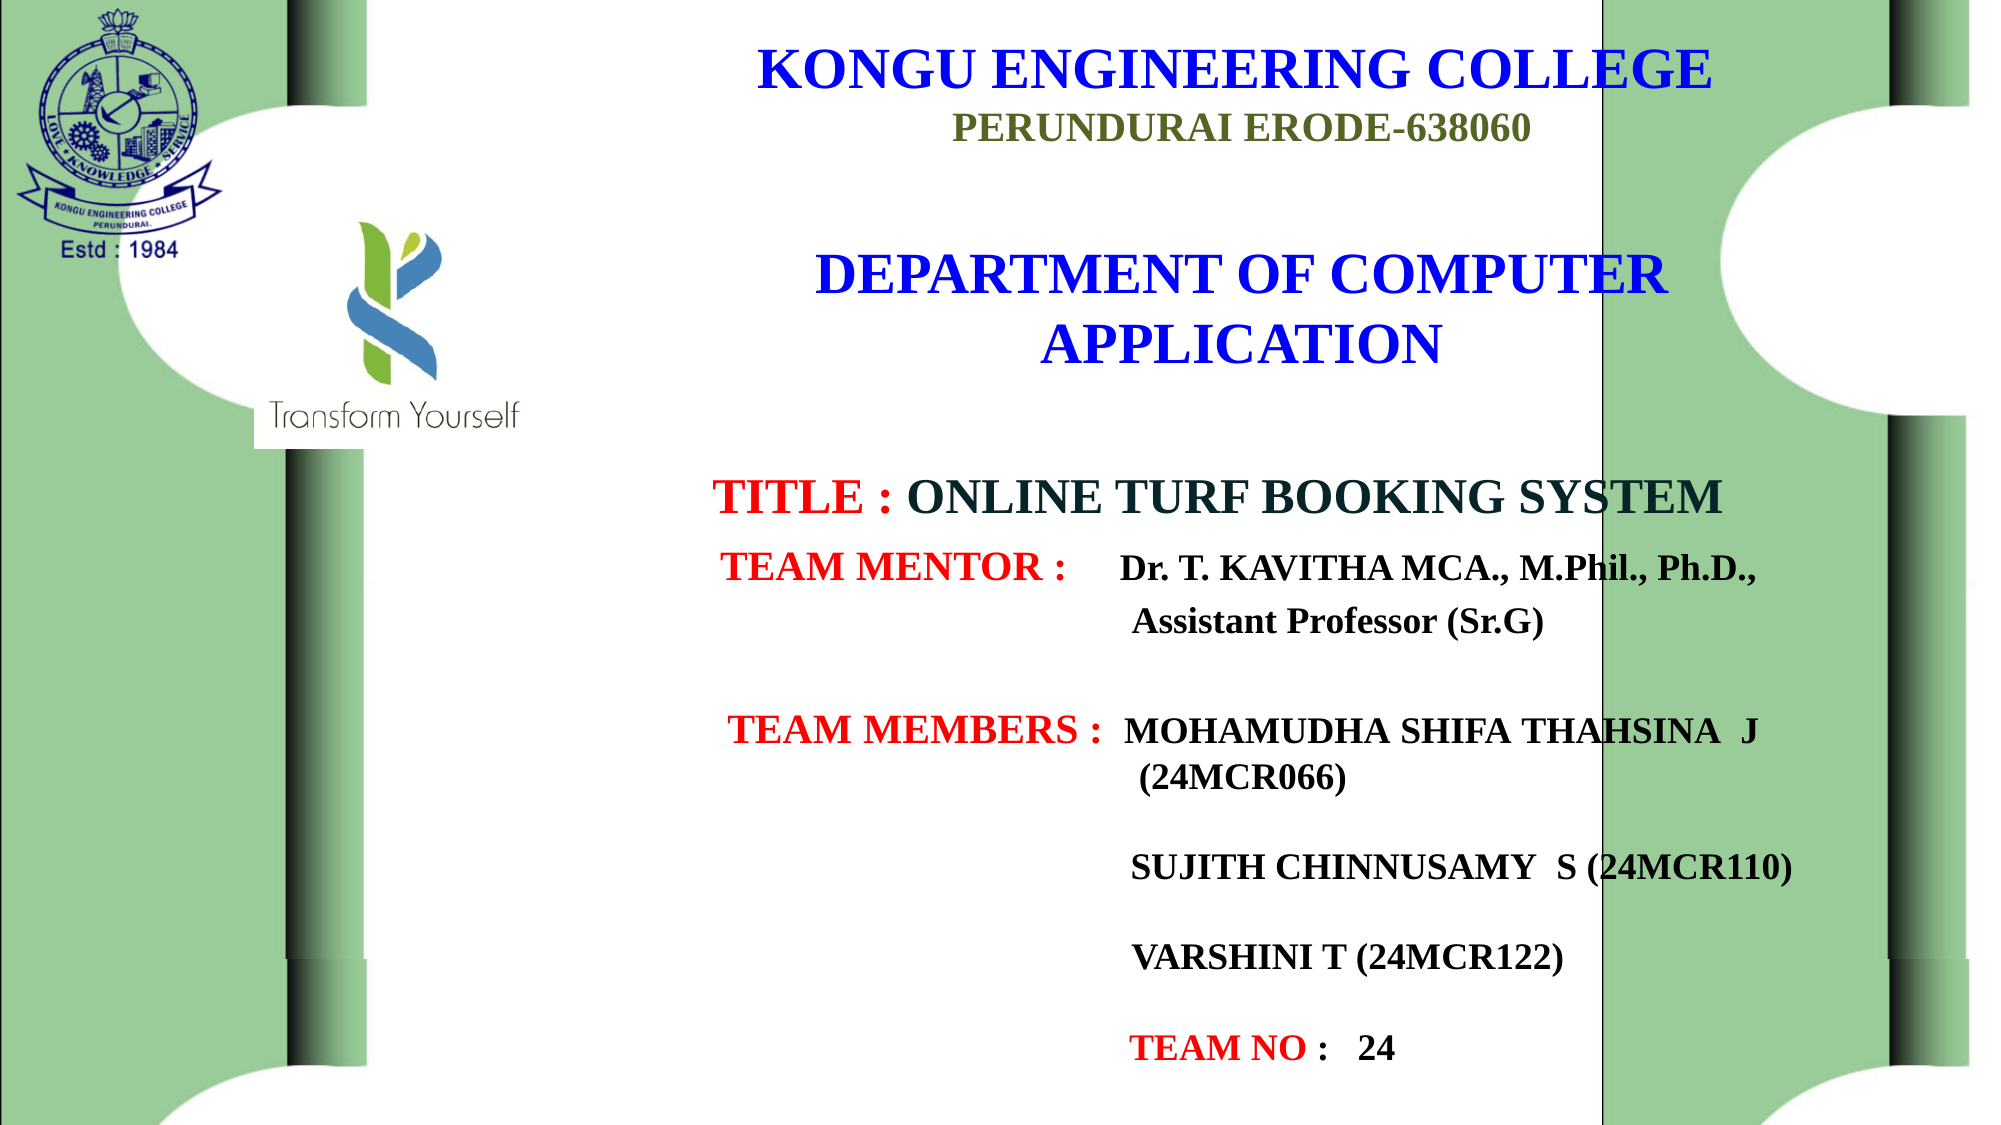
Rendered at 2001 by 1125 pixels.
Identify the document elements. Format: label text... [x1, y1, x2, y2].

list TEAM MENTOR : Dr. T. KAVITHA MCA., M.Phil., Ph.D., Assistant Professor (Sr.G) TEAM MEMBERS : MOHAMUDHA SHIFA THAHSINA J (24MCR066) SUJITH CHINNUSAMY S (24MCR110) VARSHINI T (24MCR122) TEAM NO : 24 [437, 472, 1961, 1125]
picture [0, 0, 2001, 1125]
title TITLE : ONLINE TURF BOOKING SYSTEM [711, 380, 1746, 472]
text_box KONGU ENGINEERING COLLEGE PERUNDURAI ERODE-638060 DEPARTMENT OF COMPUTER APPLICATION [712, 22, 1772, 383]
